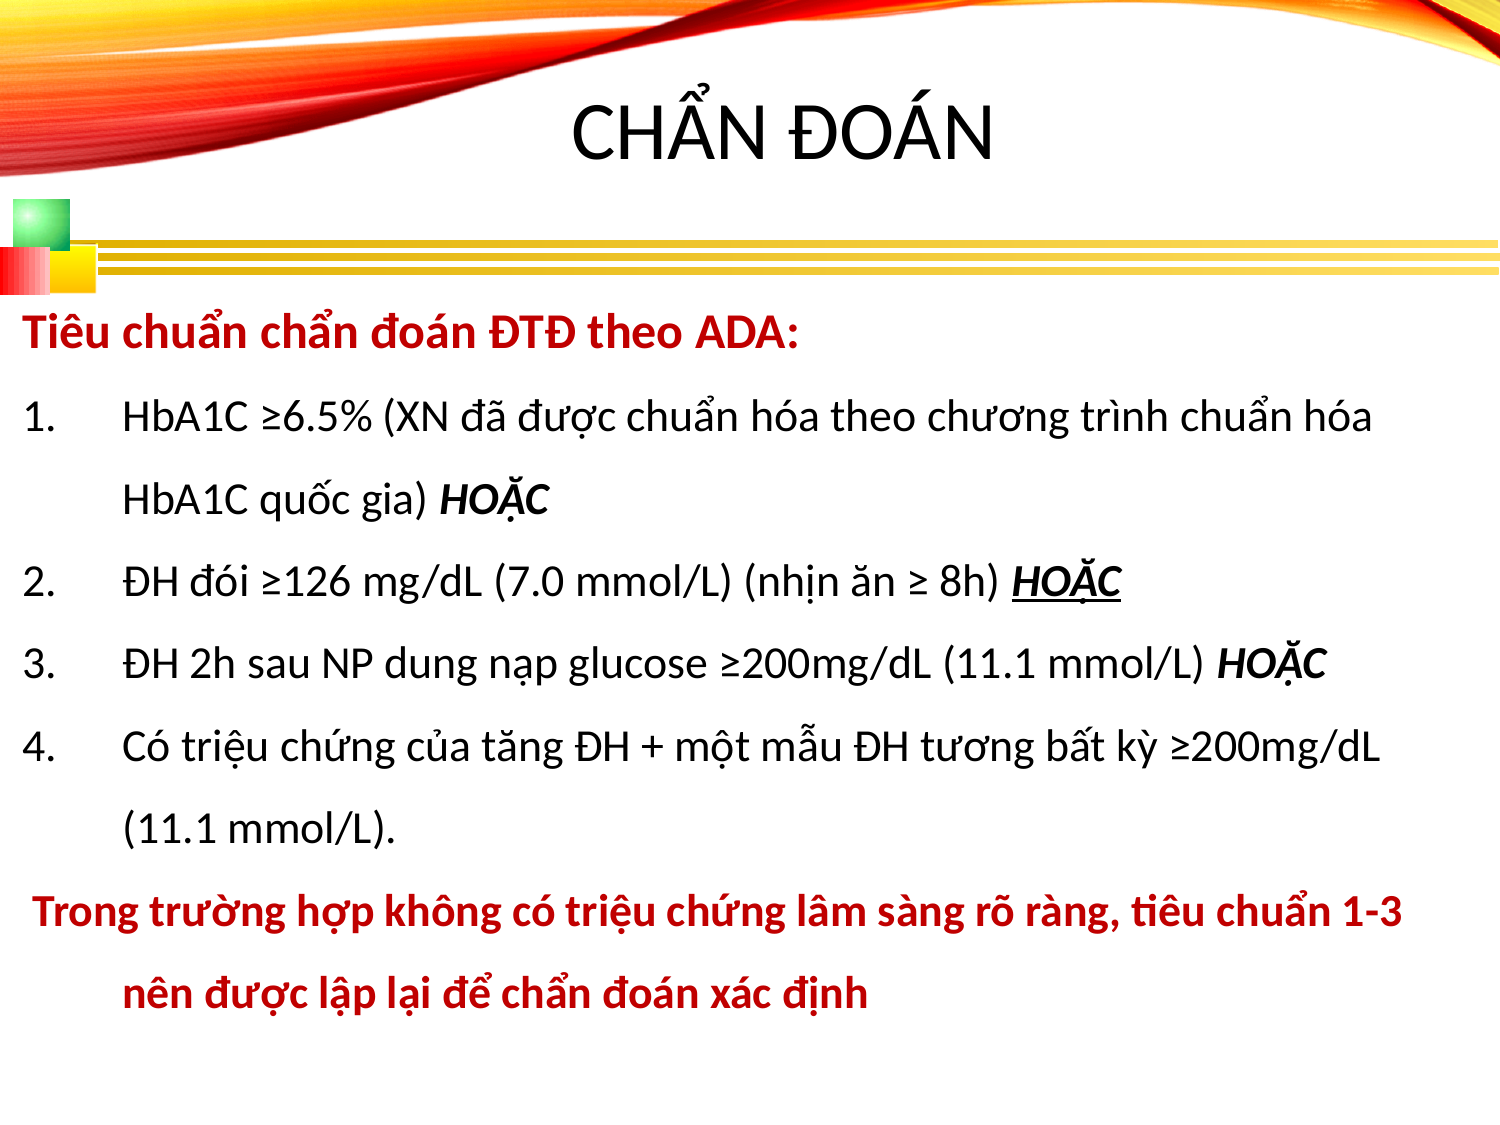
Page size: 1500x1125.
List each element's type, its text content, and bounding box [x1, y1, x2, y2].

picture [0, 0, 1500, 178]
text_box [0, 199, 1500, 301]
title CHẨN ĐOÁN [140, 60, 1427, 199]
list Tiêu chuẩn chẩn đoán ĐTĐ theo ADA: HbA1C ≥6.5% (XN đã được chuẩn hóa theo chương trình chuẩn hóa HbA1C quốc gia) HOẶC ĐH đói ≥126 mg/dL (7.0 mmol/L) (nhịn ăn ≥ 8h) HOẶC ĐH 2h sau NP dung nạp glucose ≥200mg/dL (11.1 mmol/L) HOẶC Có triệu chứng của tăng ĐH + một mẫu ĐH tương bất kỳ ≥200mg/dL (11.1 mmol/L). Trong trường hợp không có triệu chứng lâm sàng rõ ràng, tiêu chuẩn 1-3 nên được lập lại để chẩn đoán xác định [7, 301, 1493, 1038]
